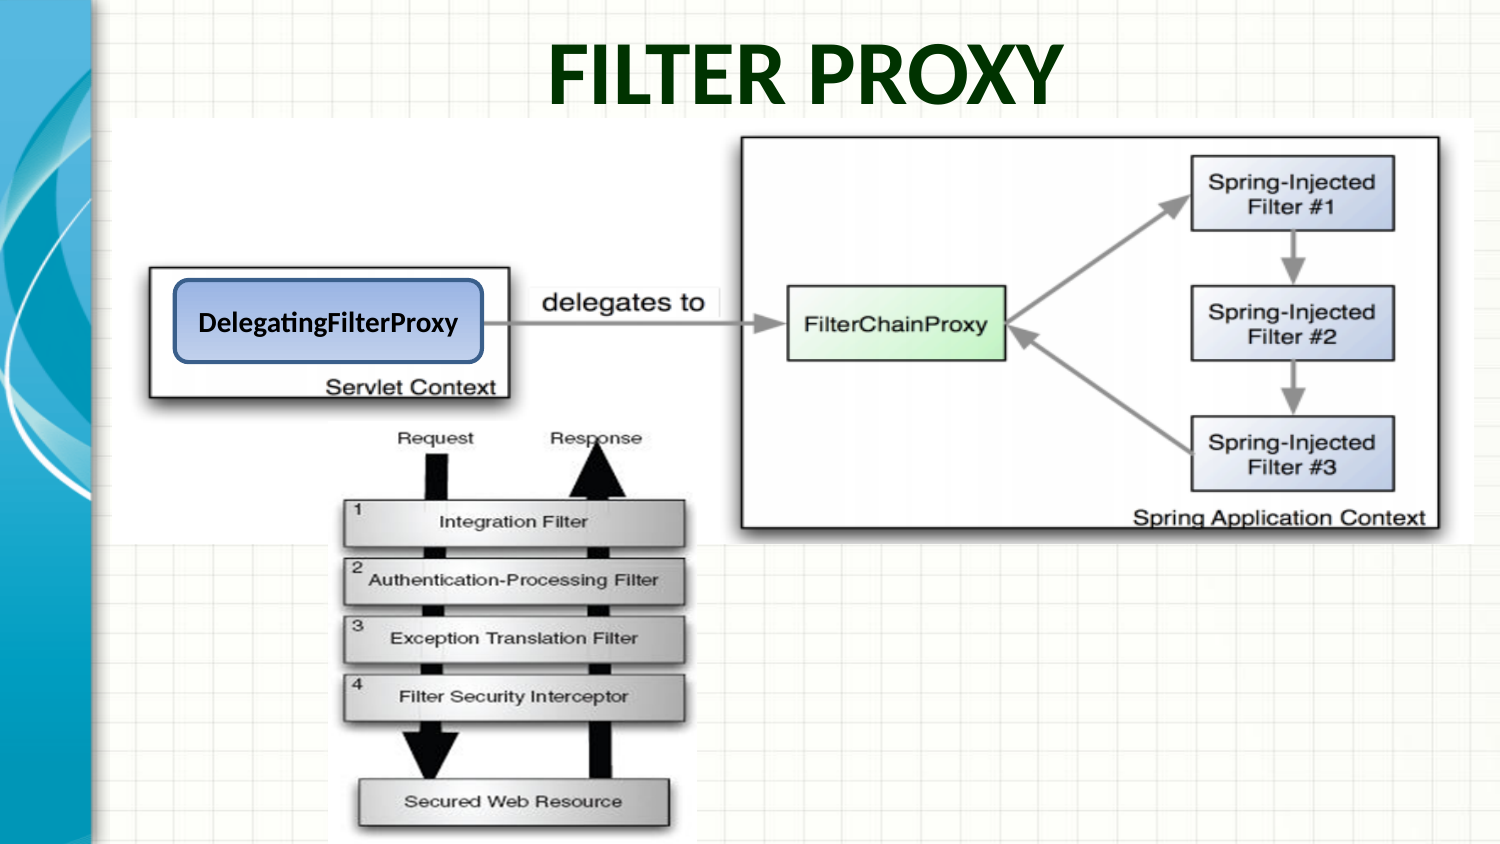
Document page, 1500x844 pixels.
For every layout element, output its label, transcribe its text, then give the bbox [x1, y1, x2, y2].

picture [0, 0, 1500, 844]
title Filter Proxy [112, 1, 1500, 133]
